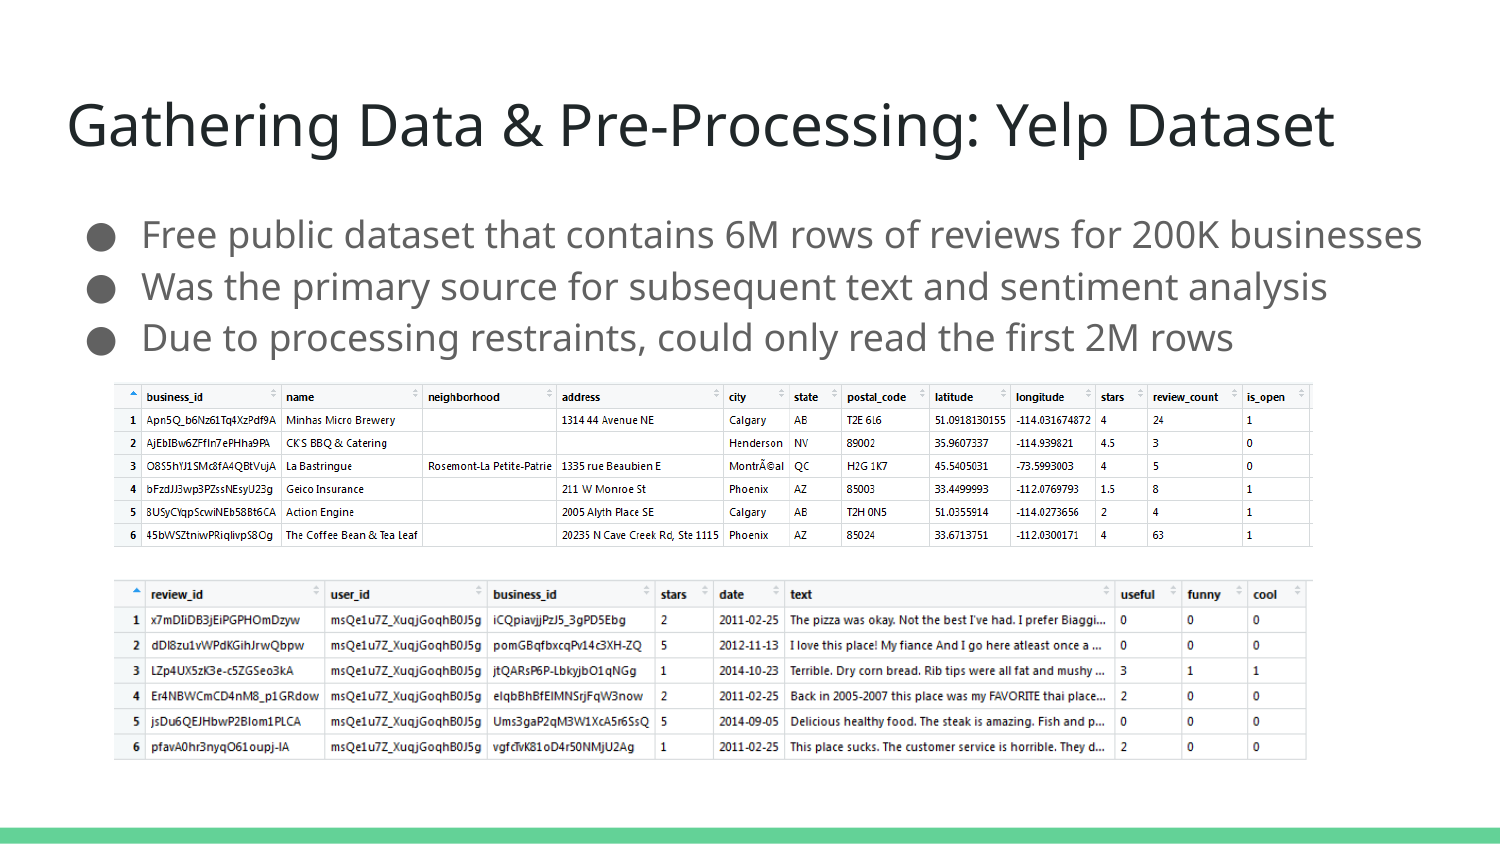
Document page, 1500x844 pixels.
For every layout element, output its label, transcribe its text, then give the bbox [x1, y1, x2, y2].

list Free public dataset that contains 6M rows of reviews for 200K businesses Was the primary source for subsequent text and sentiment analysis Due to processing restraints, could only read the first 2M rows [51, 189, 1449, 750]
title Gathering Data & Pre-Processing: Yelp Dataset [51, 72, 1449, 167]
picture [114, 382, 1313, 557]
picture [114, 579, 1313, 771]
